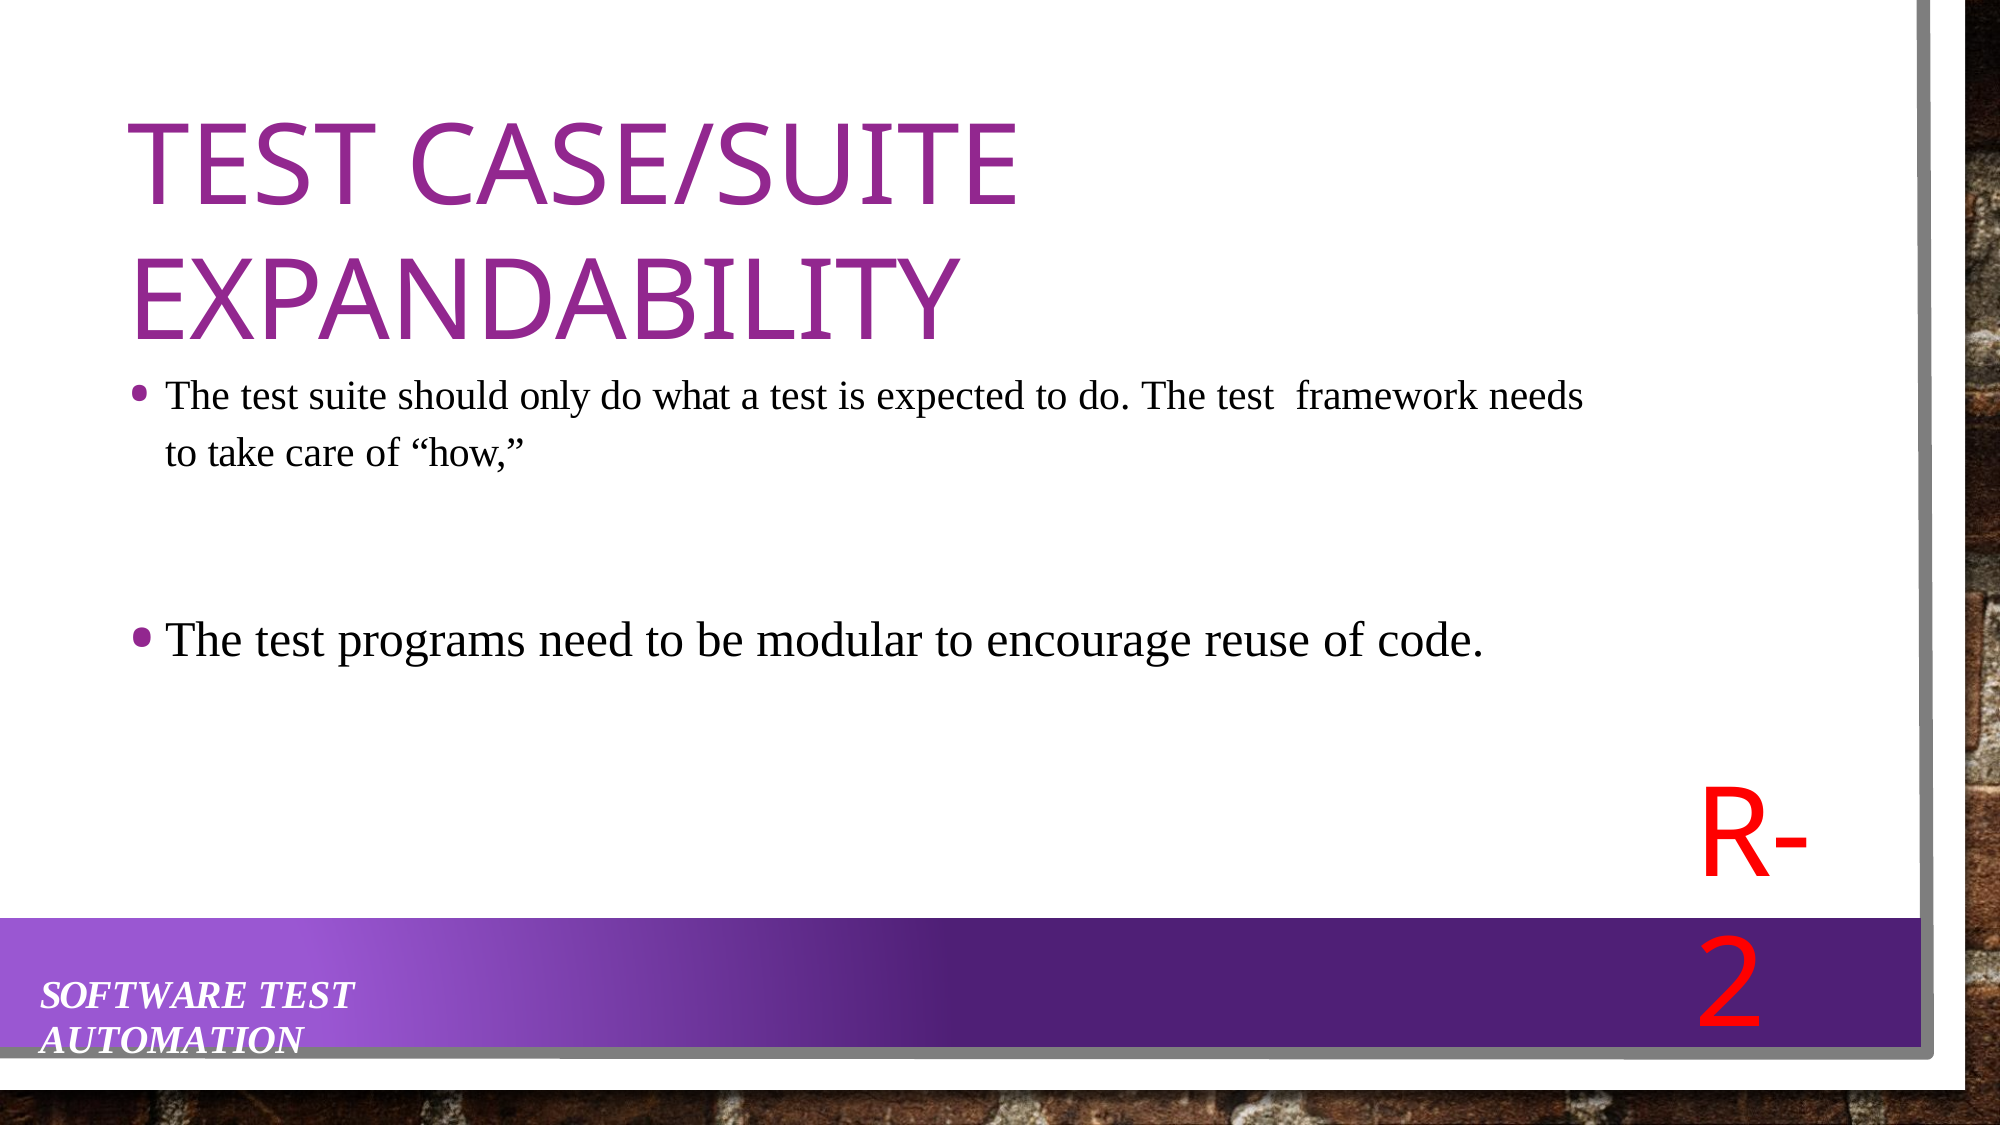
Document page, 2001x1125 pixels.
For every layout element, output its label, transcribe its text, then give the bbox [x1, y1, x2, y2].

title TEST CASE/SUITE EXPANDABILITY [125, 89, 1568, 358]
picture [0, 0, 2000, 1125]
text_box The test suite should only do what a test is expected to do. The test framework needs to take care of “how,” [125, 358, 1588, 475]
text_box R-2 [1692, 749, 1864, 1052]
text_box The test programs need to be modular to encourage reuse of code. [125, 603, 1584, 666]
text_box SOFTWARE TEST AUTOMATION [37, 970, 610, 1062]
picture [0, 918, 1692, 1047]
picture [1864, 918, 1921, 1047]
